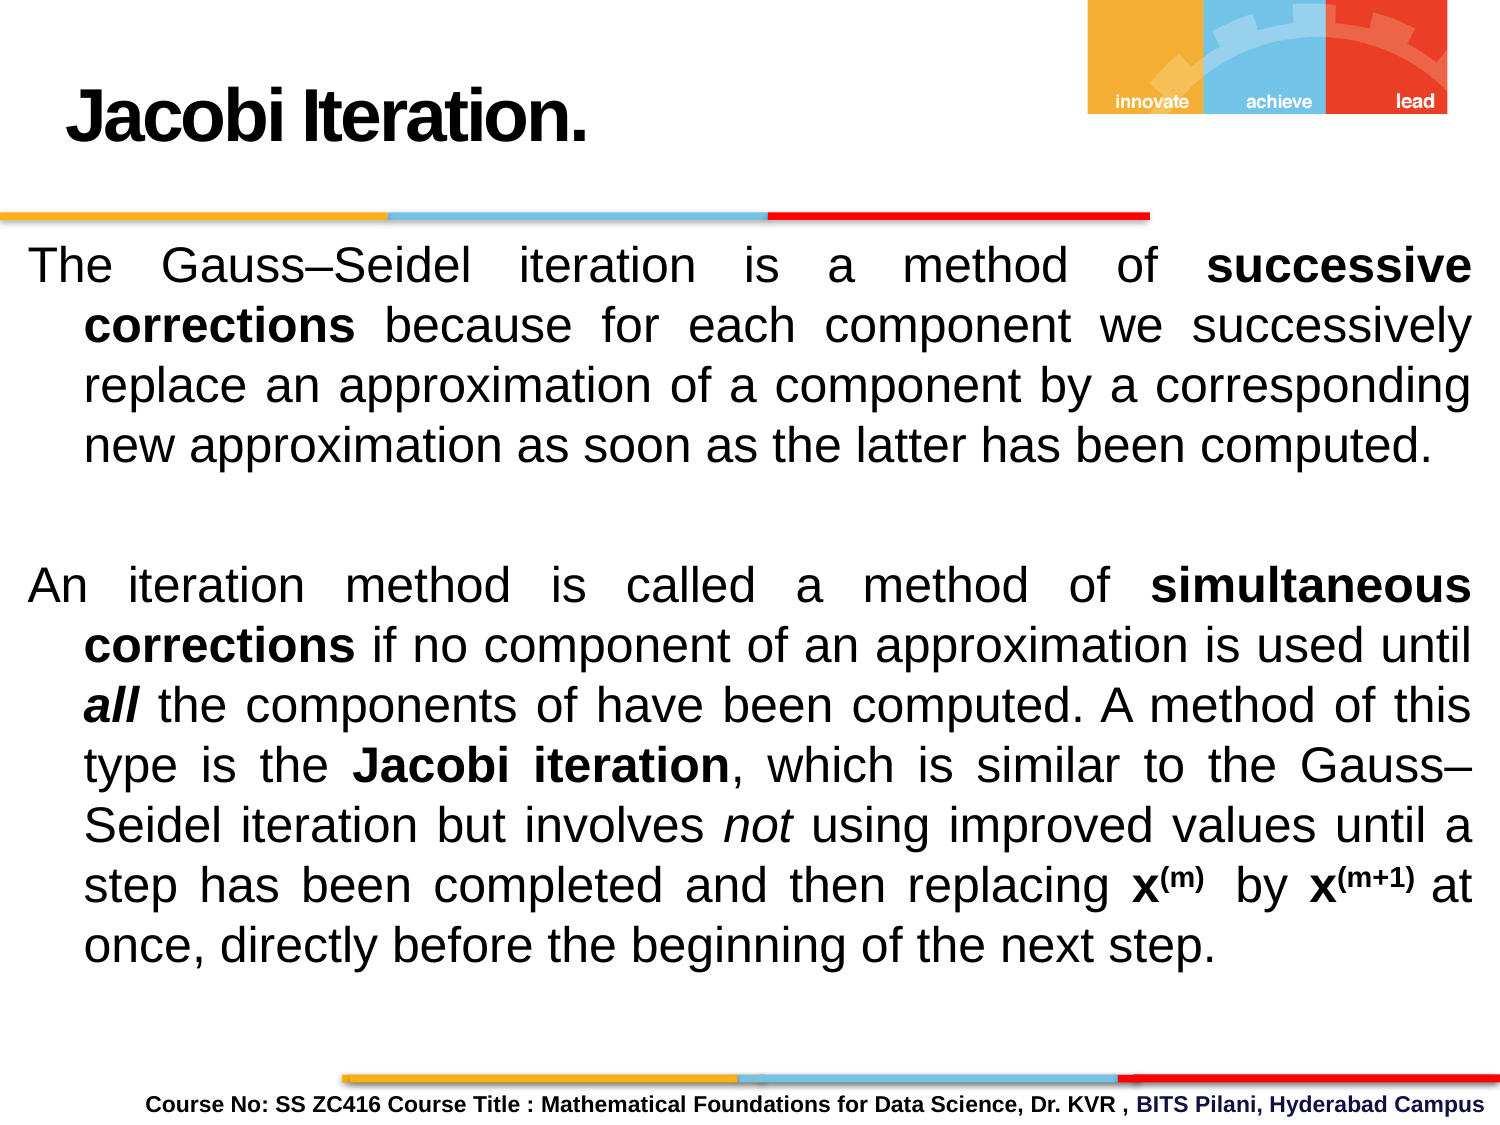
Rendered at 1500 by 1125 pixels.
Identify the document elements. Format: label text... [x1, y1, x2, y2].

picture [1087, 0, 1448, 114]
list The Gauss–Seidel iteration is a method of successive corrections because for each component we successively replace an approximation of a component by a corresponding new approximation as soon as the latter has been computed. An iteration method is called a method of simultaneous corrections if no component of an approximation is used until all the components of have been computed. A method of this type is the Jacobi iteration, which is similar to the Gauss–Seidel iteration but involves not using improved values until a step has been completed and then replacing x(m) by x(m+1) at once, directly before the beginning of the next step. [12, 224, 1488, 1063]
list Jacobi Iteration. [50, 24, 1088, 213]
